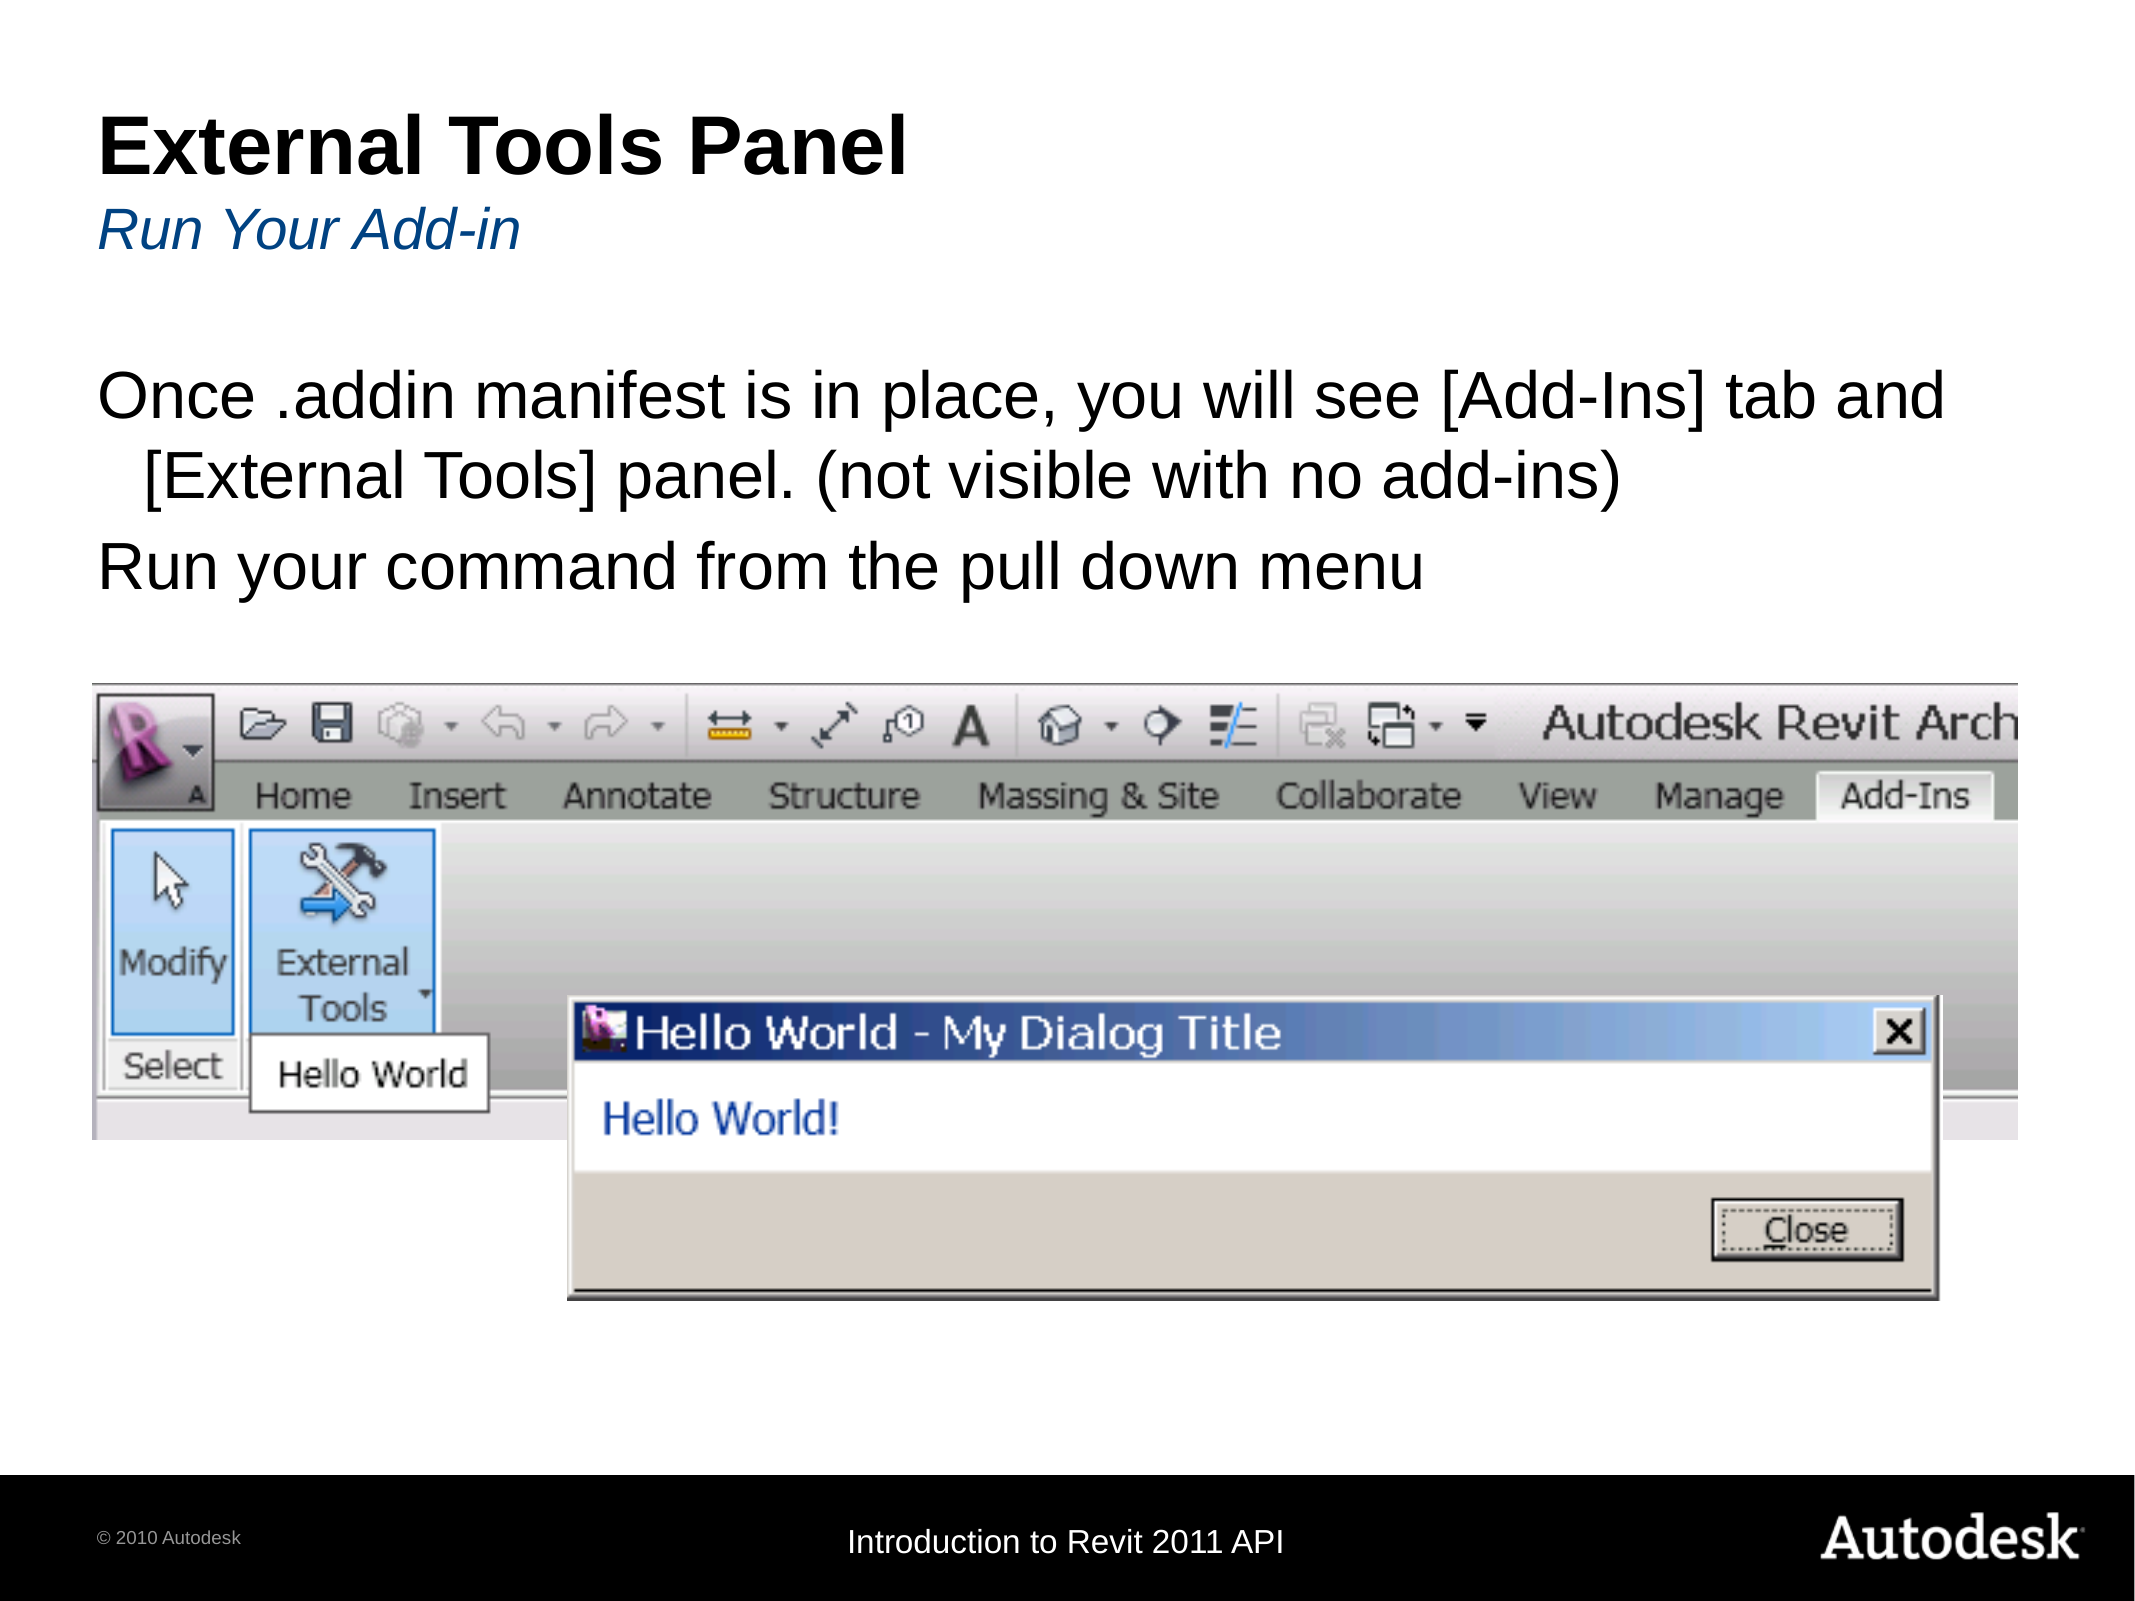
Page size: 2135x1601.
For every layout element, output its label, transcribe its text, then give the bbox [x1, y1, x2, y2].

title External Tools Panel Run Your Add-in [96, 59, 2028, 293]
list Once .addin manifest is in place, you will see [Add-Ins] tab and [External Tools] panel. (not visible with no add-ins) Run your command from the pull down menu [96, 351, 2028, 1452]
picture [0, 1475, 2135, 1601]
picture [91, 682, 2018, 1301]
